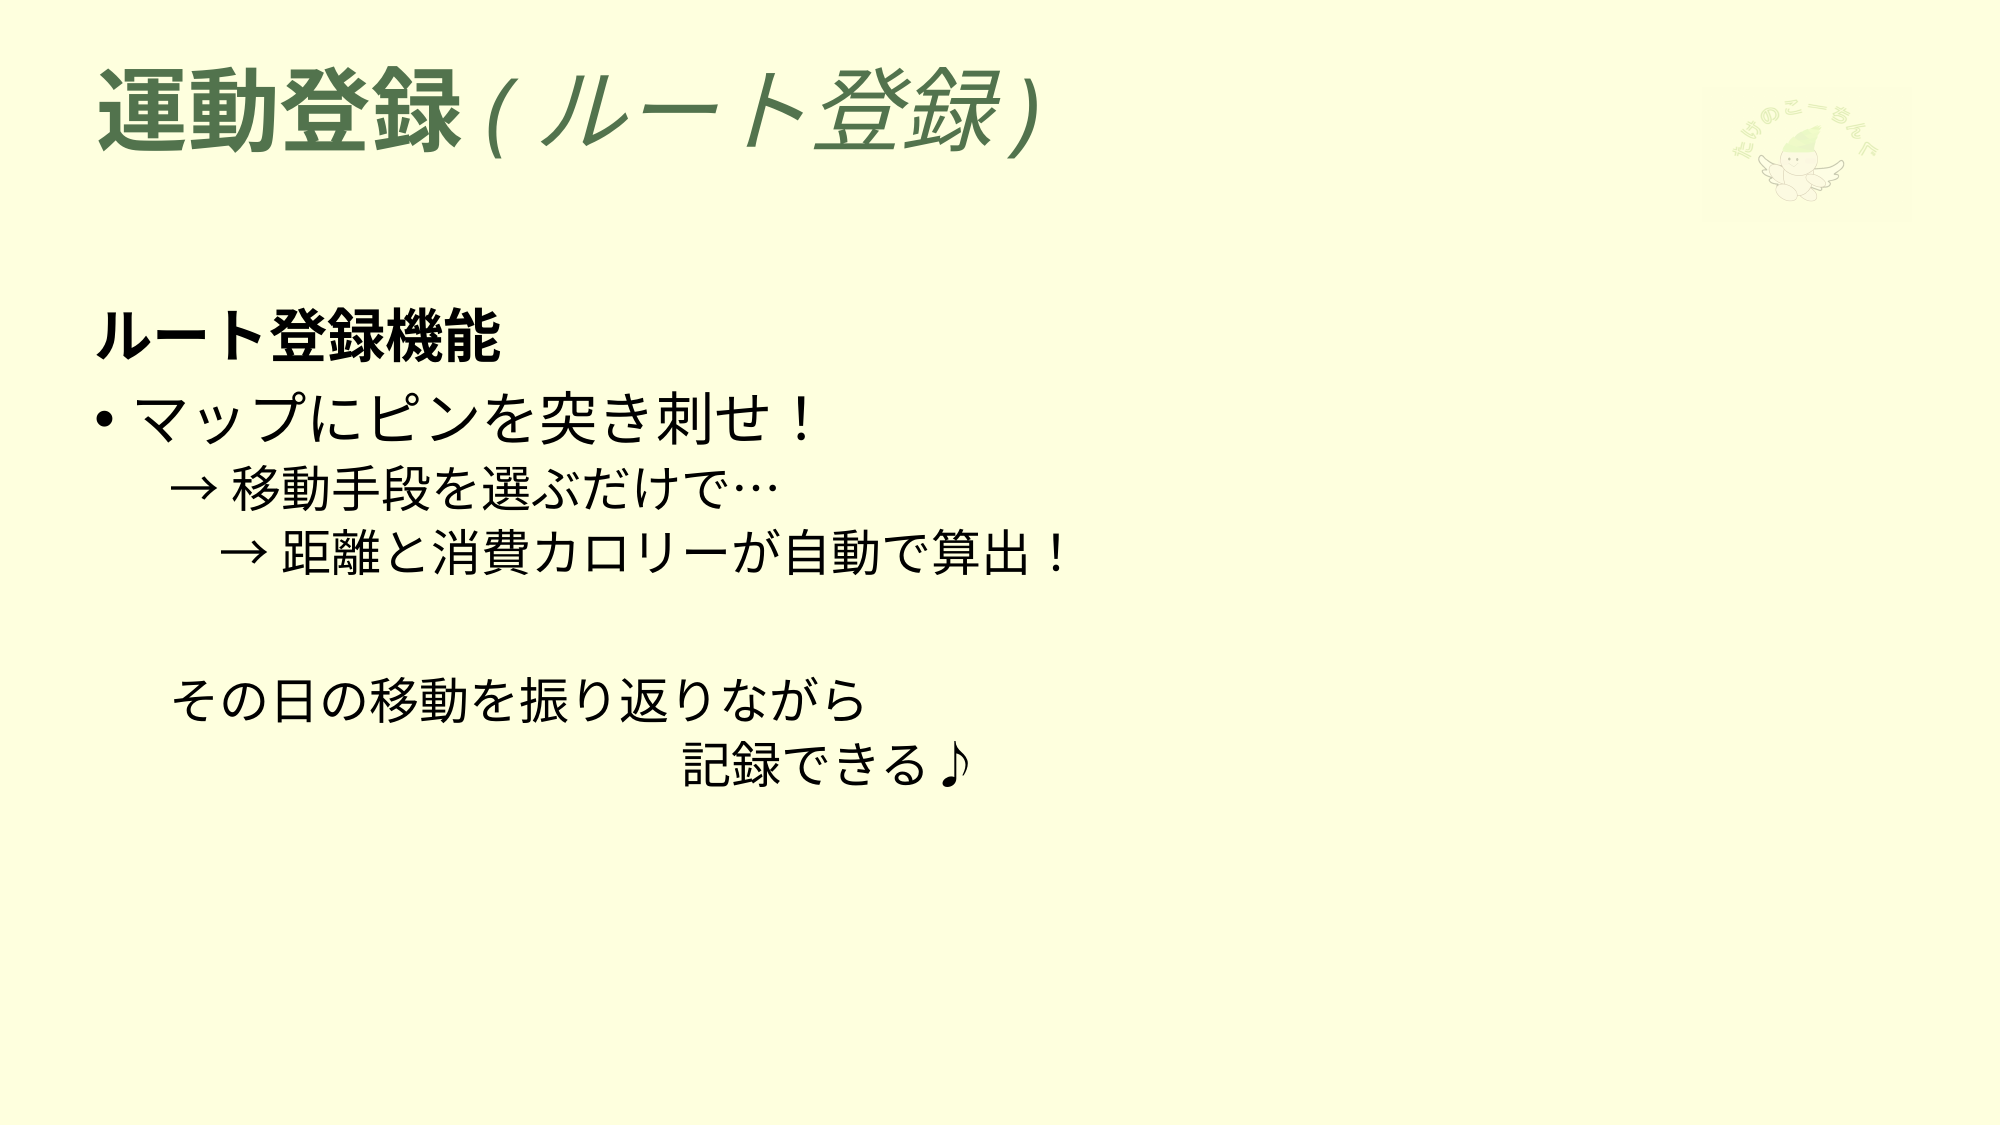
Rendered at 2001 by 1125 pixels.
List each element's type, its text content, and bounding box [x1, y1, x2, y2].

picture [1700, 86, 1913, 224]
list ルート登録機能 マップにピンを突き刺せ！ →移動手段を選ぶだけで… →距離と消費カロリーが自動で算出！ その日の移動を振り返りながら 記録できる♪ [79, 299, 1805, 1014]
title 運動登録(ルート登録) [81, 5, 1807, 224]
